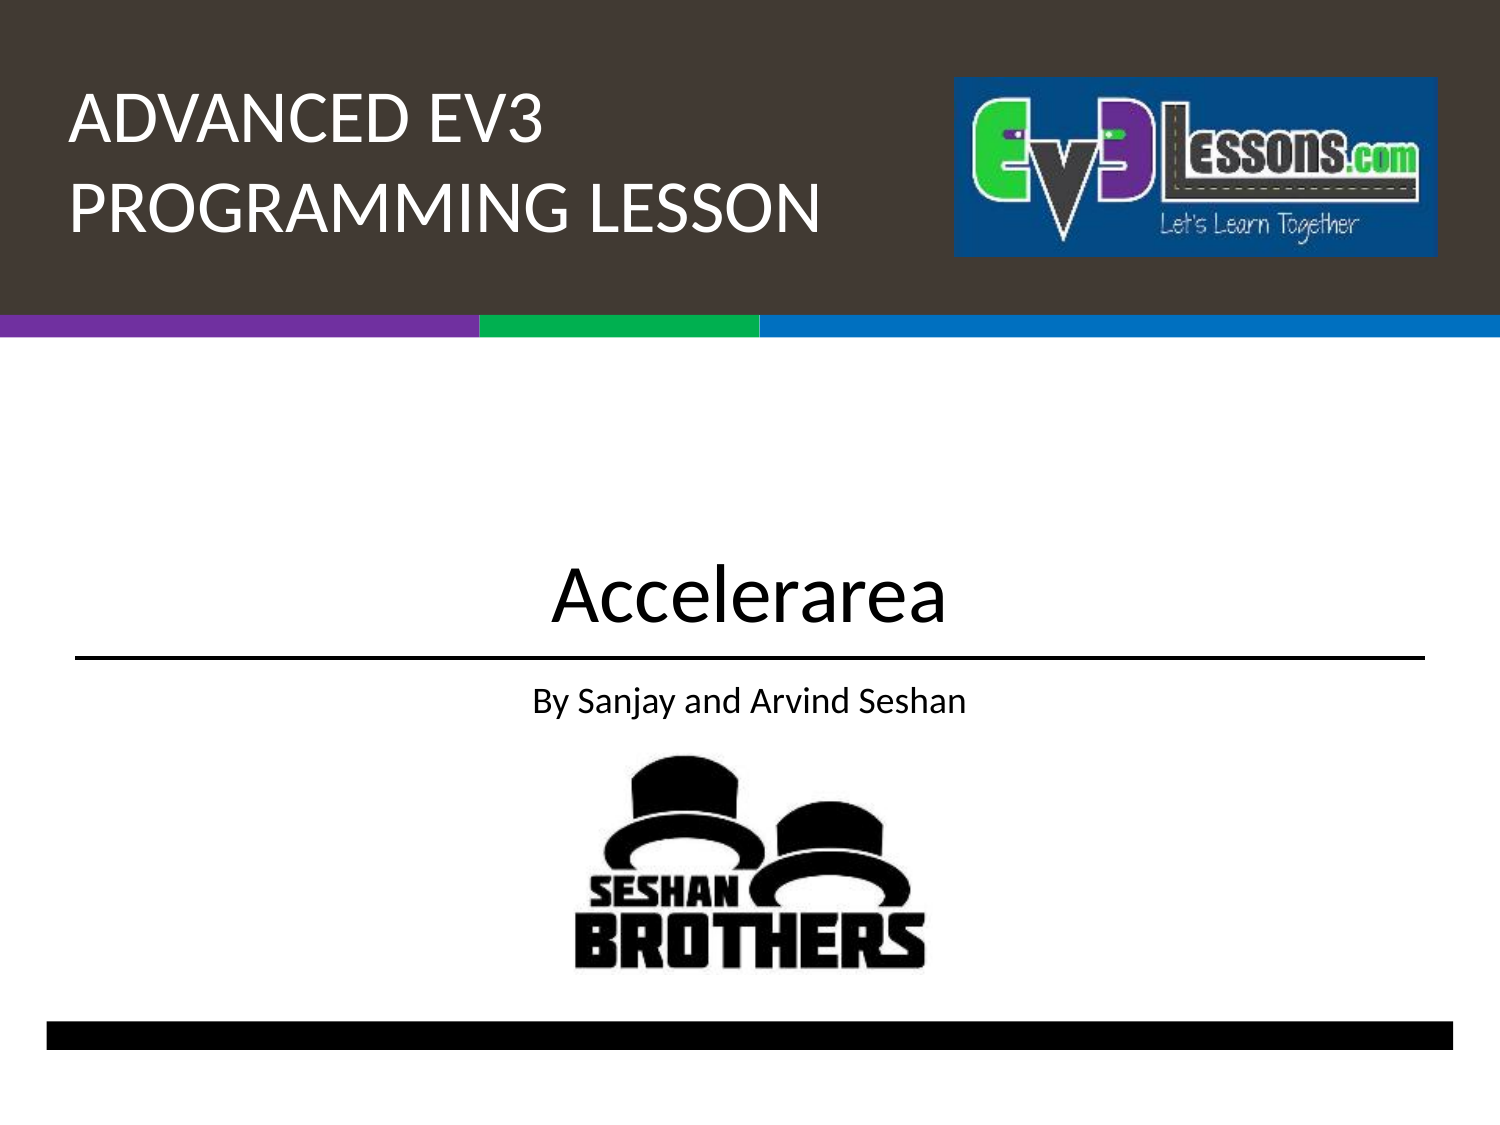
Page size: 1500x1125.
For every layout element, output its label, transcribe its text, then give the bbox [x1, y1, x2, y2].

picture [954, 77, 1438, 257]
picture [566, 747, 934, 976]
title Accelerarea [75, 468, 1425, 647]
subtitle By Sanjay and Arvind Seshan [75, 668, 1425, 748]
